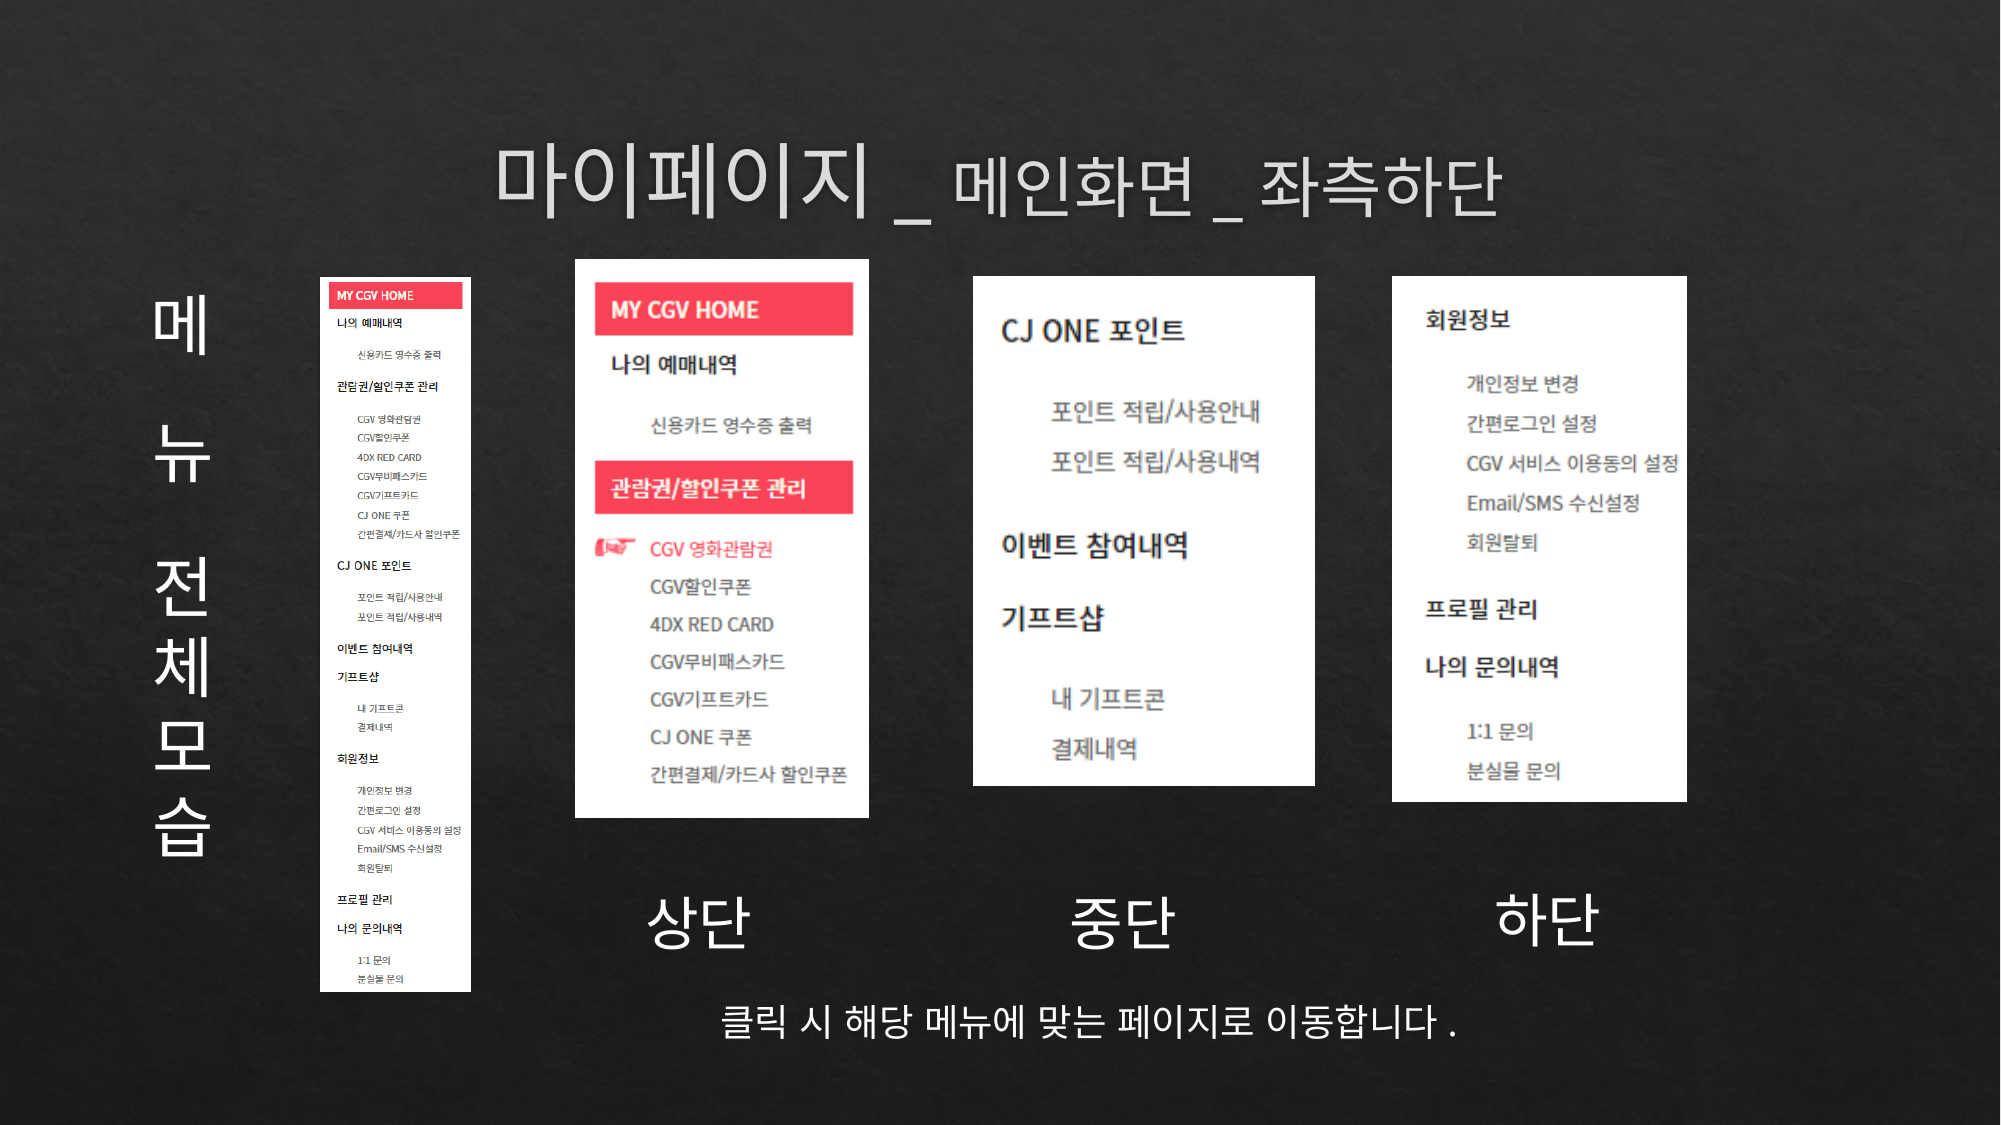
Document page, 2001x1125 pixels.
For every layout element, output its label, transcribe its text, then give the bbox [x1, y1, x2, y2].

text_box 상단 [630, 879, 809, 964]
text_box 하단 [1479, 877, 1658, 962]
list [320, 277, 471, 992]
text_box 메 [135, 276, 232, 372]
picture [973, 276, 1315, 787]
text_box 중단 [1054, 879, 1234, 964]
picture [574, 259, 870, 819]
title 마이페이지_메인화면_좌측하단 [149, 99, 1849, 260]
text_box 뉴 [137, 403, 234, 499]
text_box 클릭 시 해당 메뉴에 맞는 페이지로 이동합니다. [705, 991, 1761, 1051]
text_box 전체모습 [137, 538, 234, 874]
picture [1392, 276, 1687, 802]
